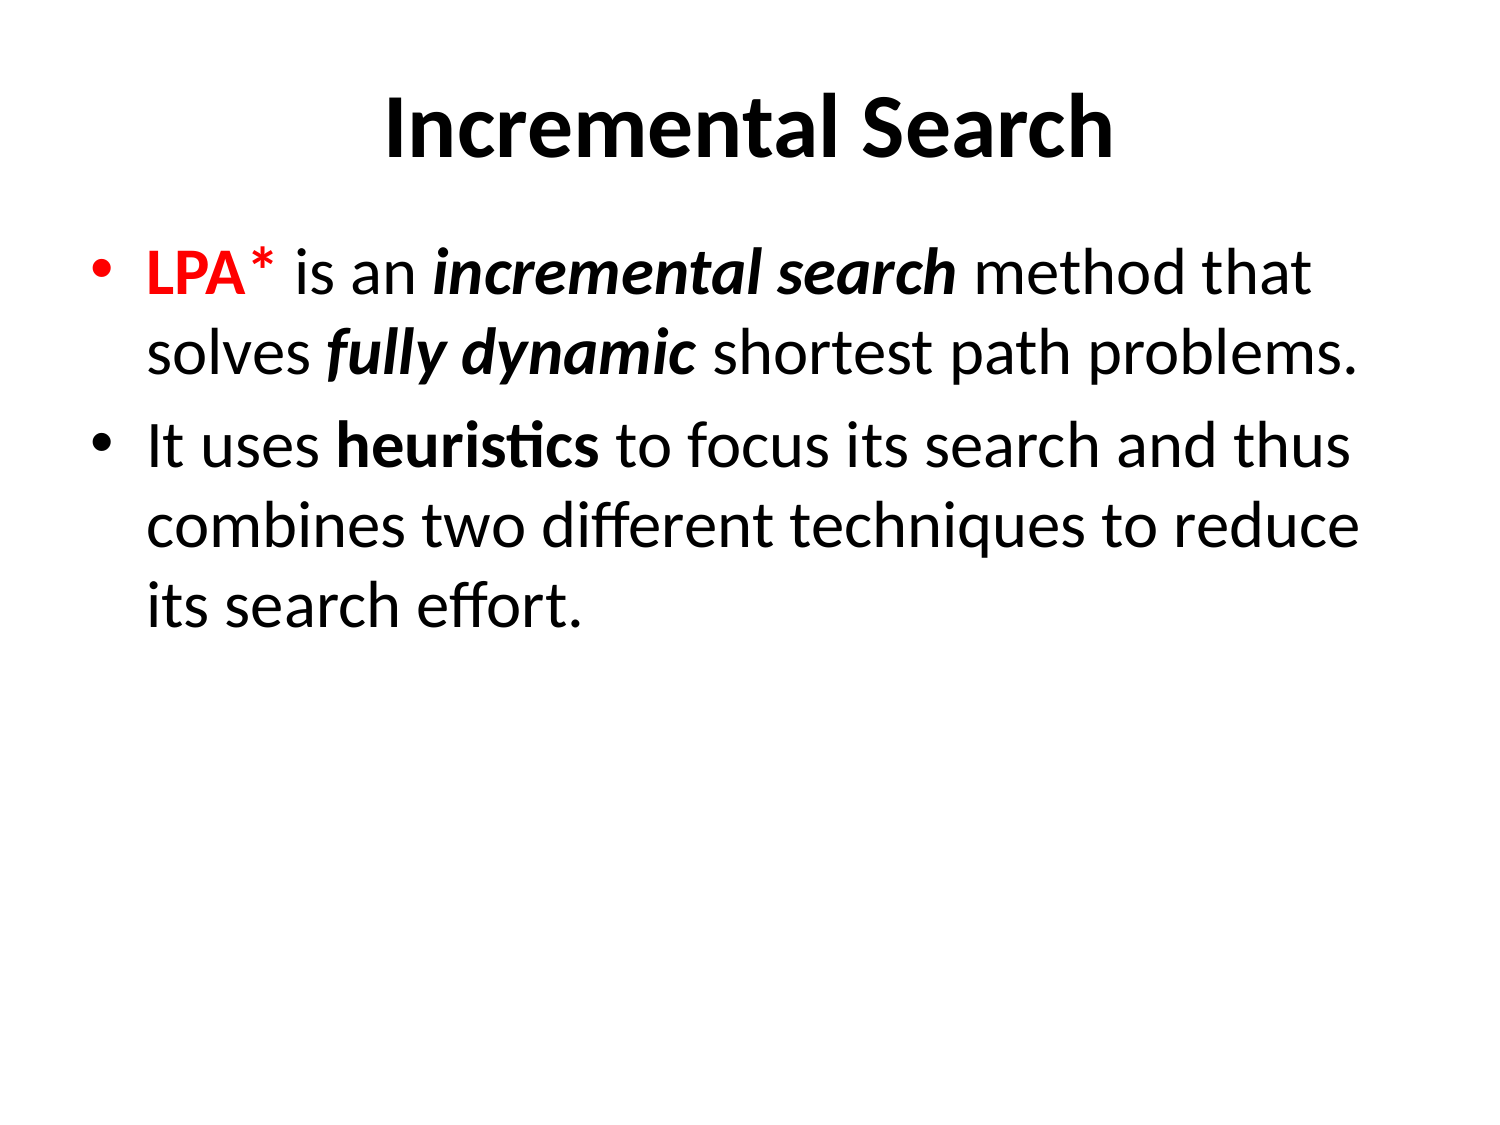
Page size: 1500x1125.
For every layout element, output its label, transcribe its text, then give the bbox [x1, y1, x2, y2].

title Incremental Search [75, 45, 1425, 197]
list LPA* is an incremental search method that solves fully dynamic shortest path problems. It uses heuristics to focus its search and thus combines two different techniques to reduce its search effort. [75, 219, 1425, 1005]
